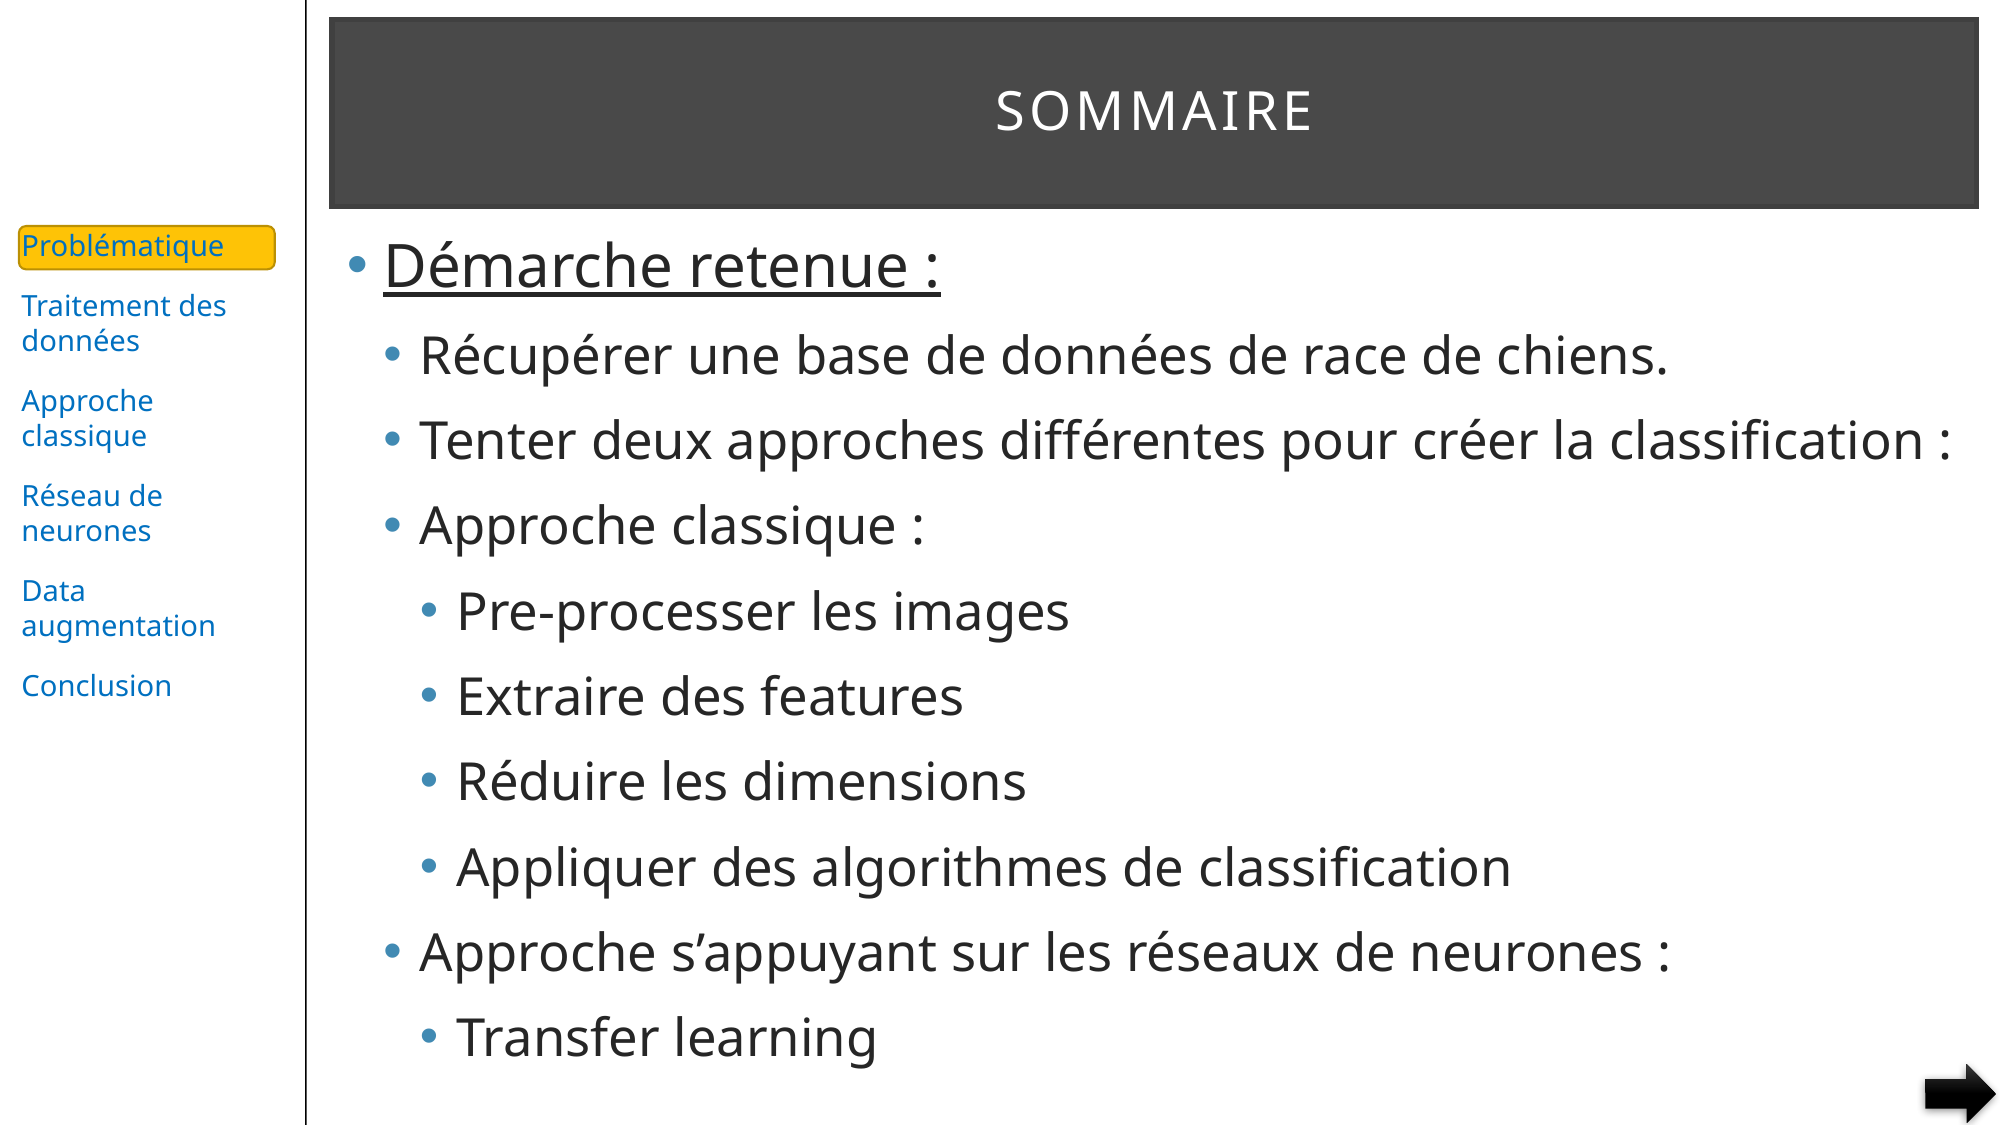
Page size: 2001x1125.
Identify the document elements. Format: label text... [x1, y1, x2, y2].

text_box [1925, 1064, 1997, 1124]
title SOMMAIRE [329, 17, 1979, 209]
list Démarche retenue : Récupérer une base de données de race de chiens. Tenter deux approches différentes pour créer la classification : Approche classique : Pre-processer les images Extraire des features Réduire les dimensions Appliquer des algorithmes de classification Approche s’appuyant sur les réseaux de neurones : Transfer learning [331, 219, 1977, 1106]
